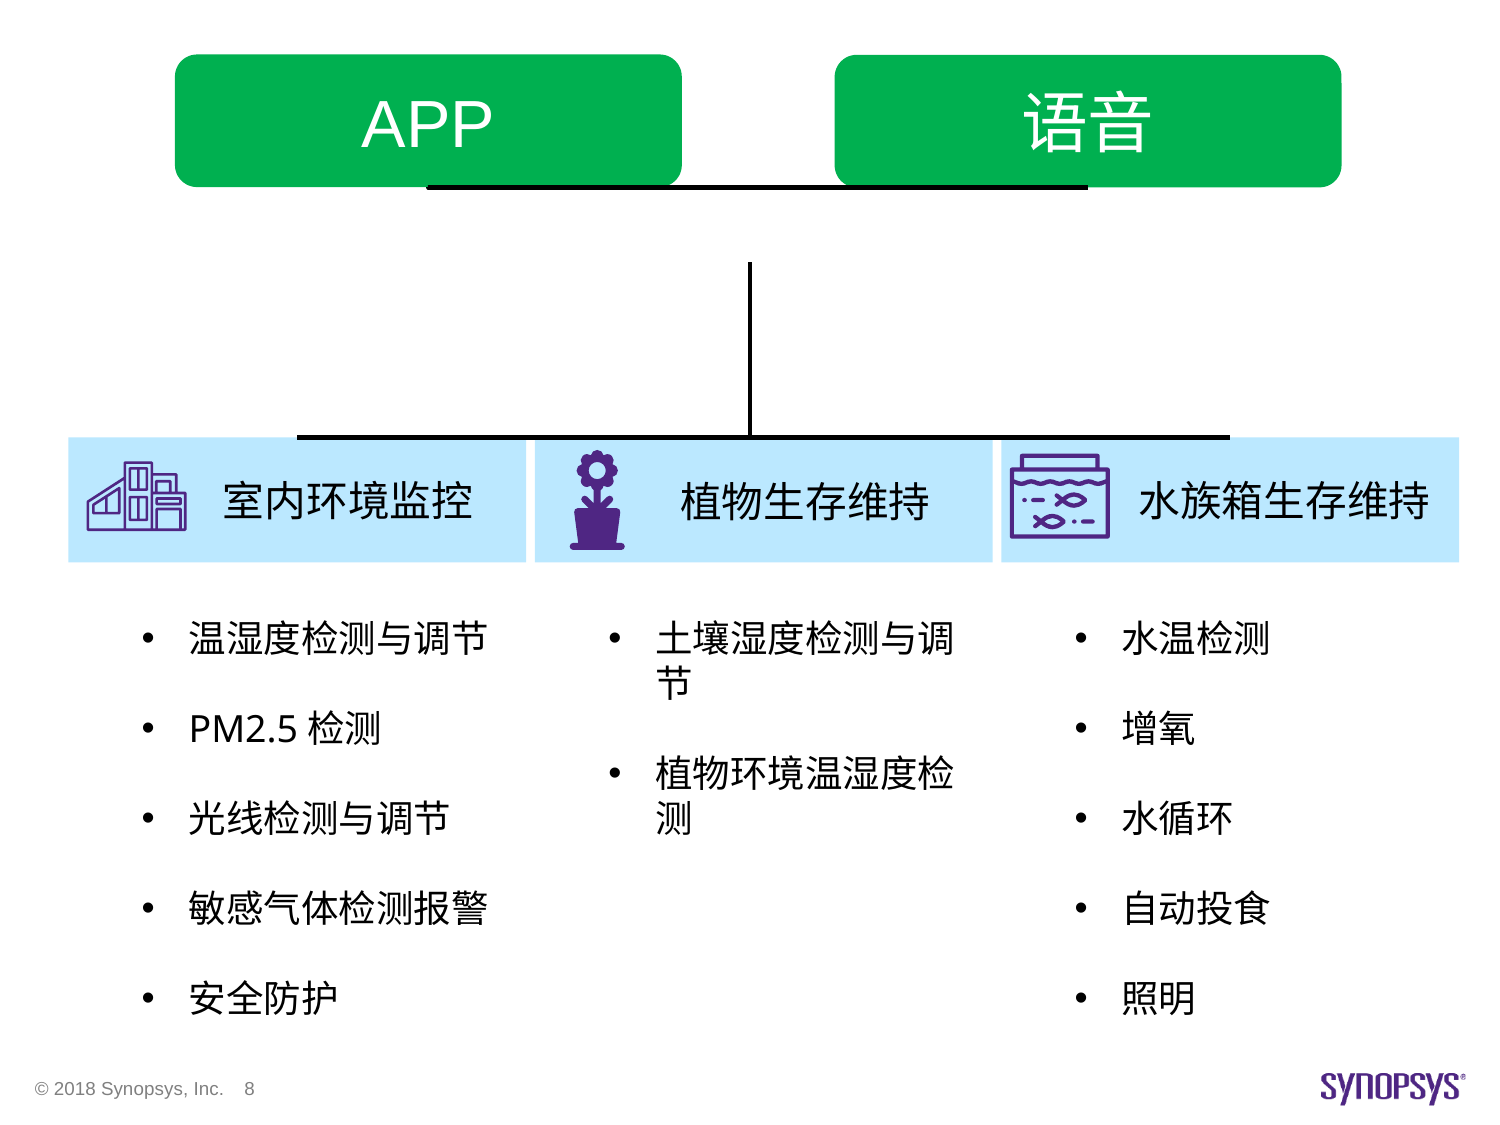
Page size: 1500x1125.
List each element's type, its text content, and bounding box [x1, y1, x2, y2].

picture [1321, 1073, 1466, 1108]
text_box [68, 437, 527, 1104]
text_box 语音 [832, 52, 1344, 190]
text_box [1000, 437, 1460, 1104]
text_box APP [172, 52, 684, 190]
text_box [534, 437, 993, 1104]
